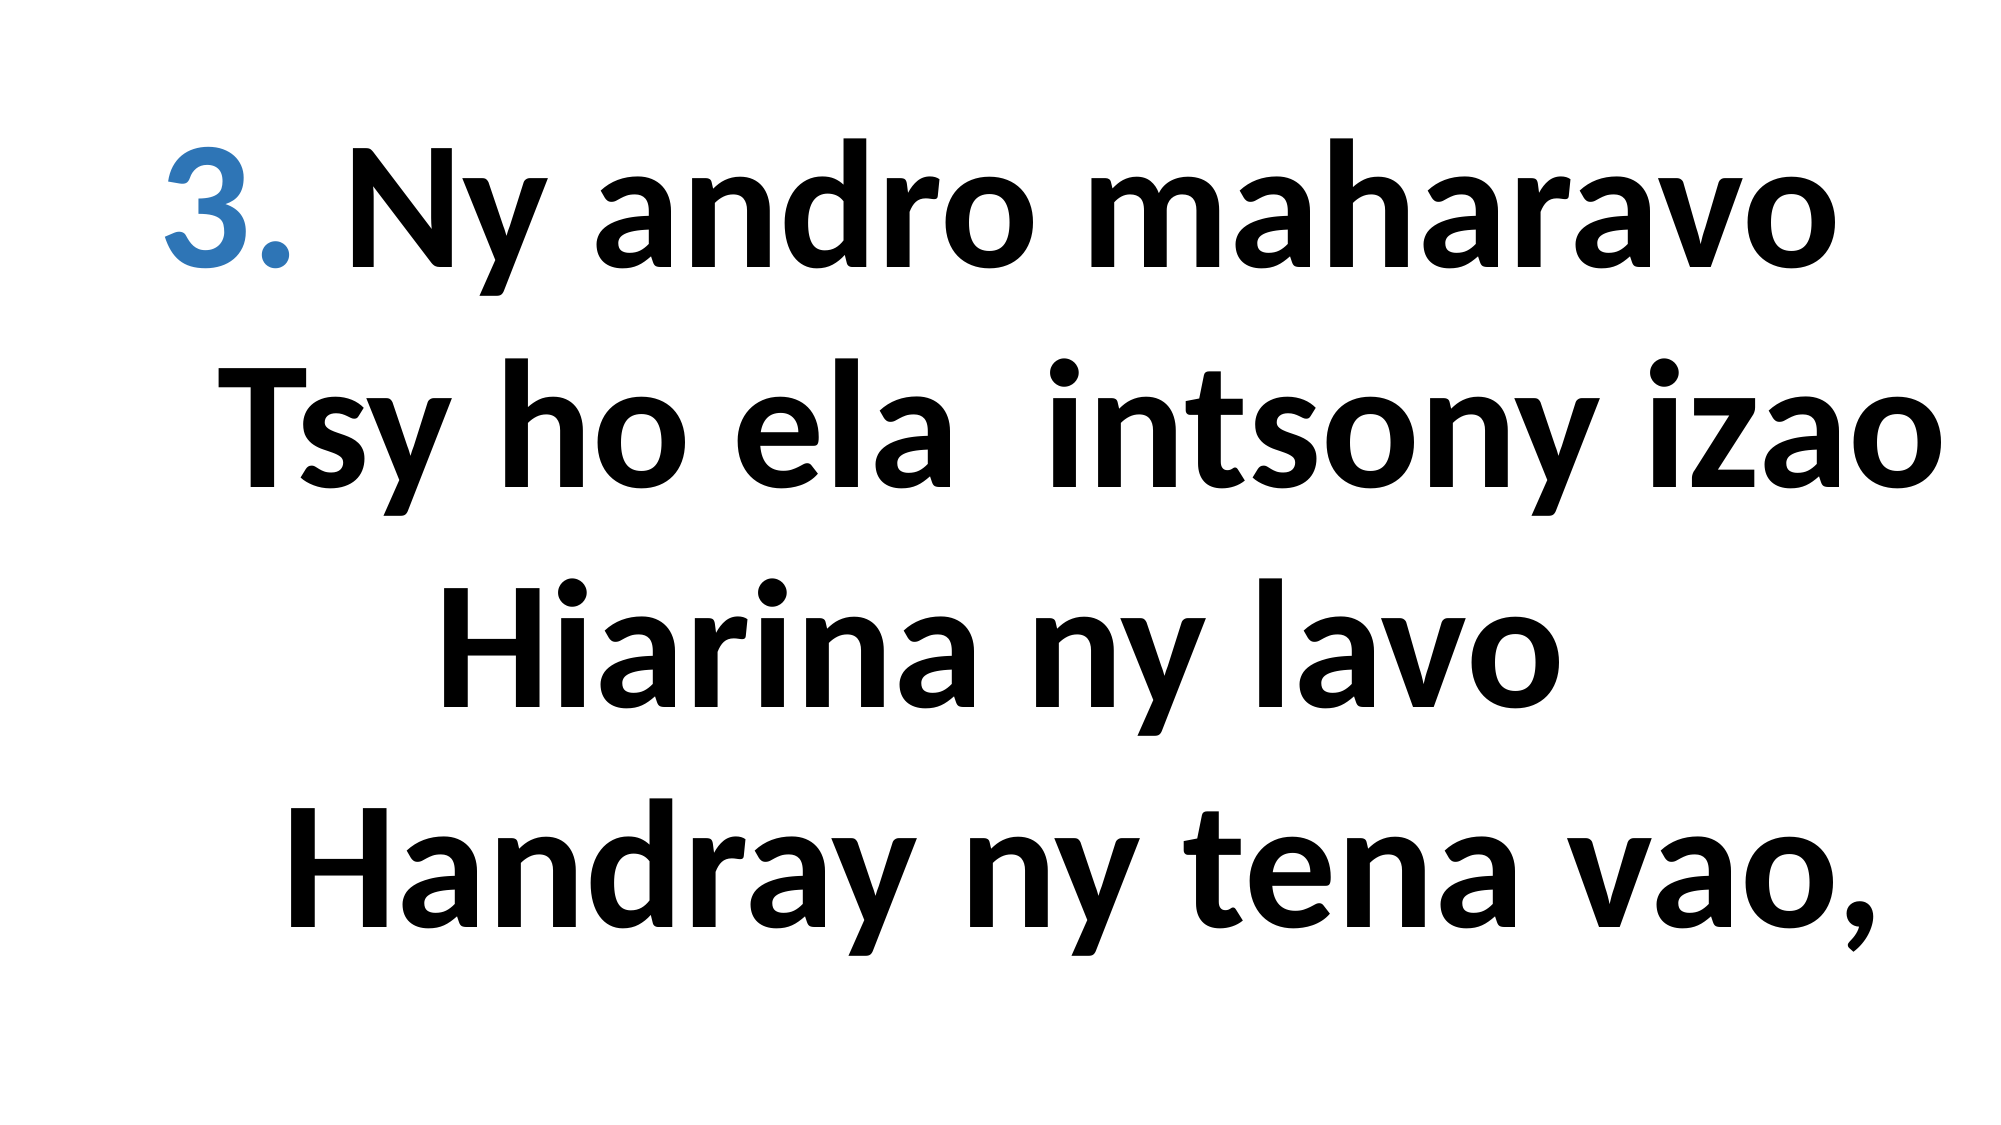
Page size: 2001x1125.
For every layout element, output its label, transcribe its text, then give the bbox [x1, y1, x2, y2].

text_box 3. Ny andro maharavo Tsy ho ela intsony izao Hiarina ny lavo Handray ny tena vao, [0, 77, 2000, 972]
